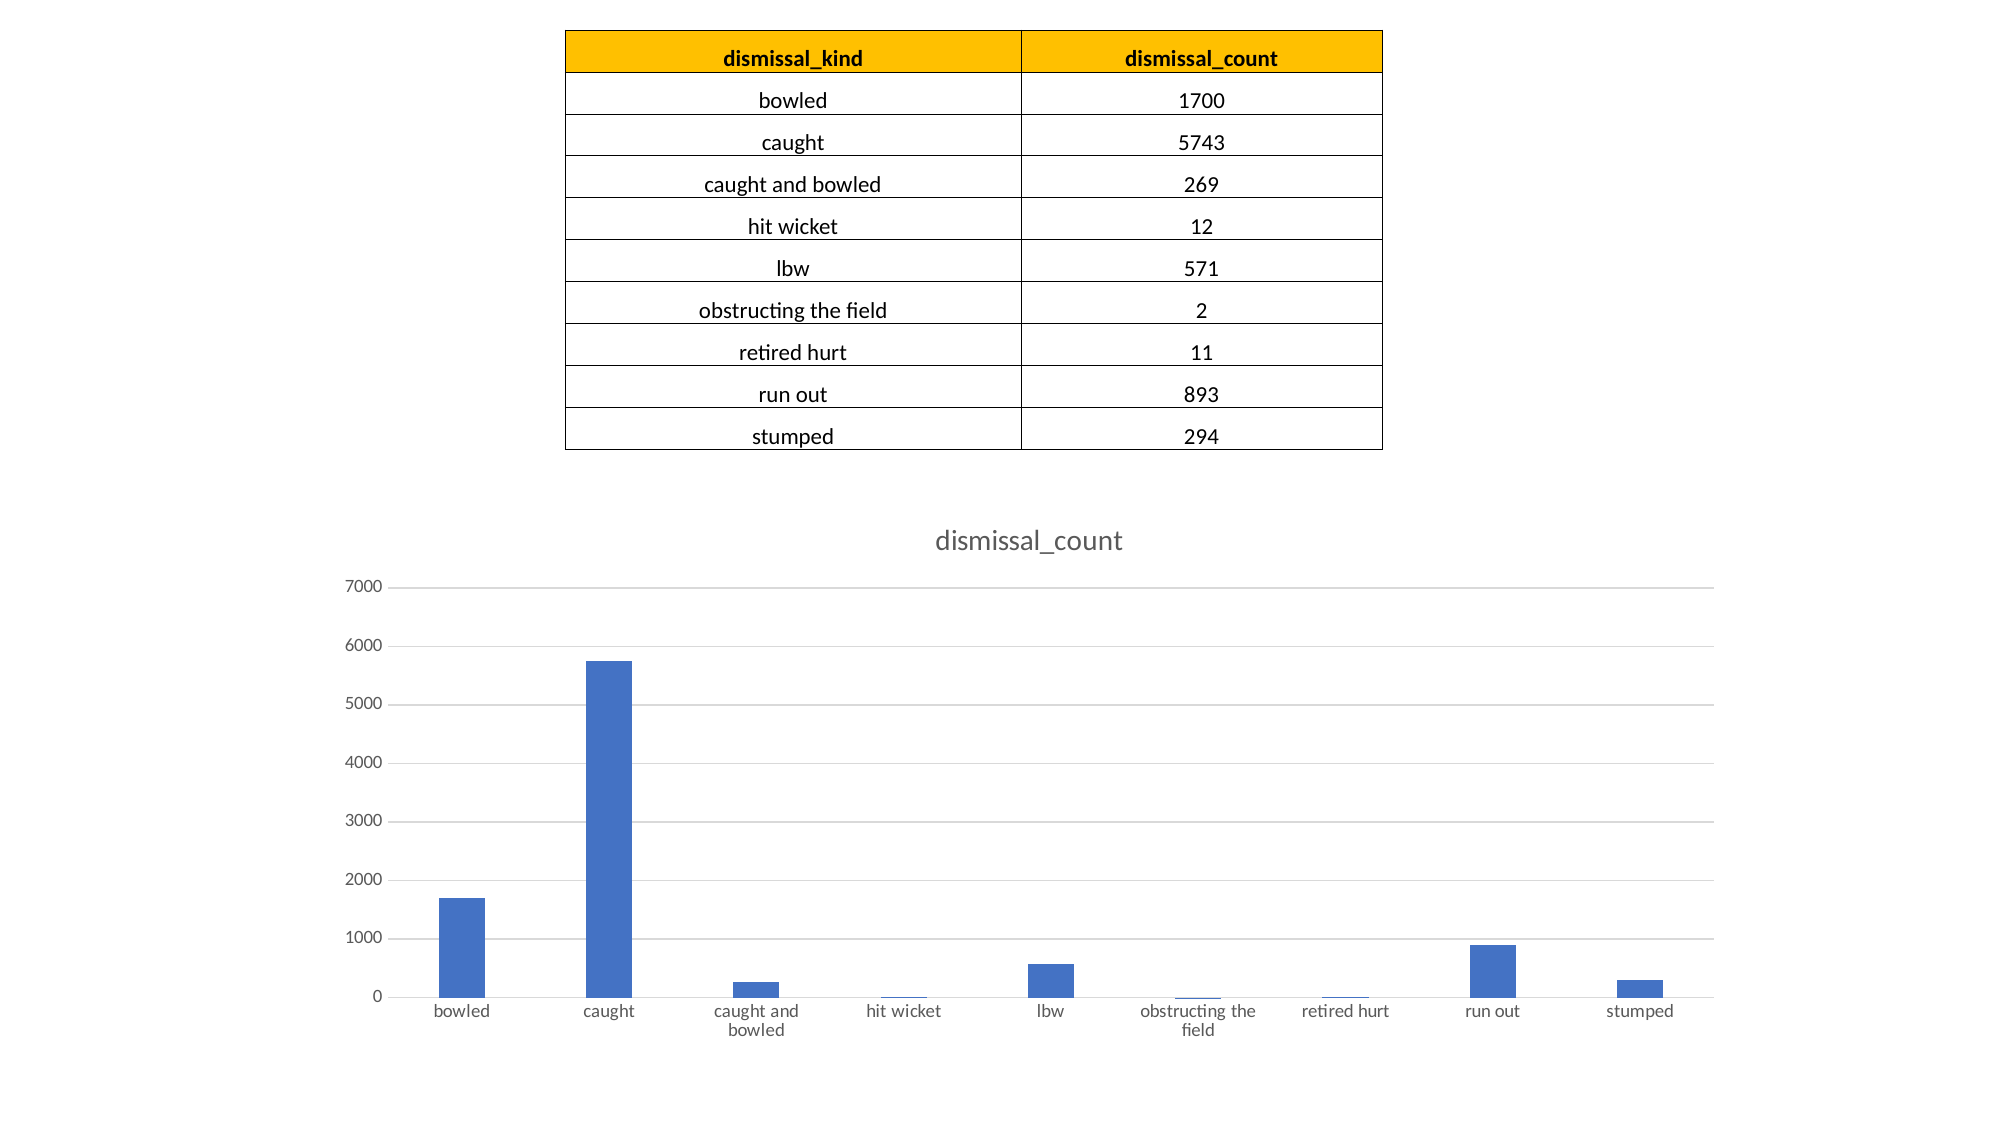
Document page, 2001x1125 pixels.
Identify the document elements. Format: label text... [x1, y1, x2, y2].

table_cell 269 [1022, 156, 1382, 197]
table_cell stumped [566, 408, 1021, 449]
table_header dismissal_count [1022, 31, 1382, 72]
table_cell caught [566, 115, 1021, 155]
table_cell run out [566, 366, 1021, 407]
table_cell 12 [1022, 198, 1382, 239]
table_cell 2 [1022, 282, 1382, 323]
table_cell 11 [1022, 324, 1382, 365]
chart [316, 501, 1743, 1053]
table_cell retired hurt [566, 324, 1021, 365]
table_cell hit wicket [566, 198, 1021, 239]
table_cell 5743 [1022, 115, 1382, 155]
table_cell 294 [1022, 408, 1382, 449]
table_header dismissal_kind [566, 31, 1021, 72]
table_cell caught and bowled [566, 156, 1021, 197]
table_cell bowled [566, 73, 1021, 114]
table_cell 1700 [1022, 73, 1382, 114]
table_cell 893 [1022, 366, 1382, 407]
table_cell 571 [1022, 240, 1382, 281]
table_cell lbw [566, 240, 1021, 281]
table_cell obstructing the field [566, 282, 1021, 323]
